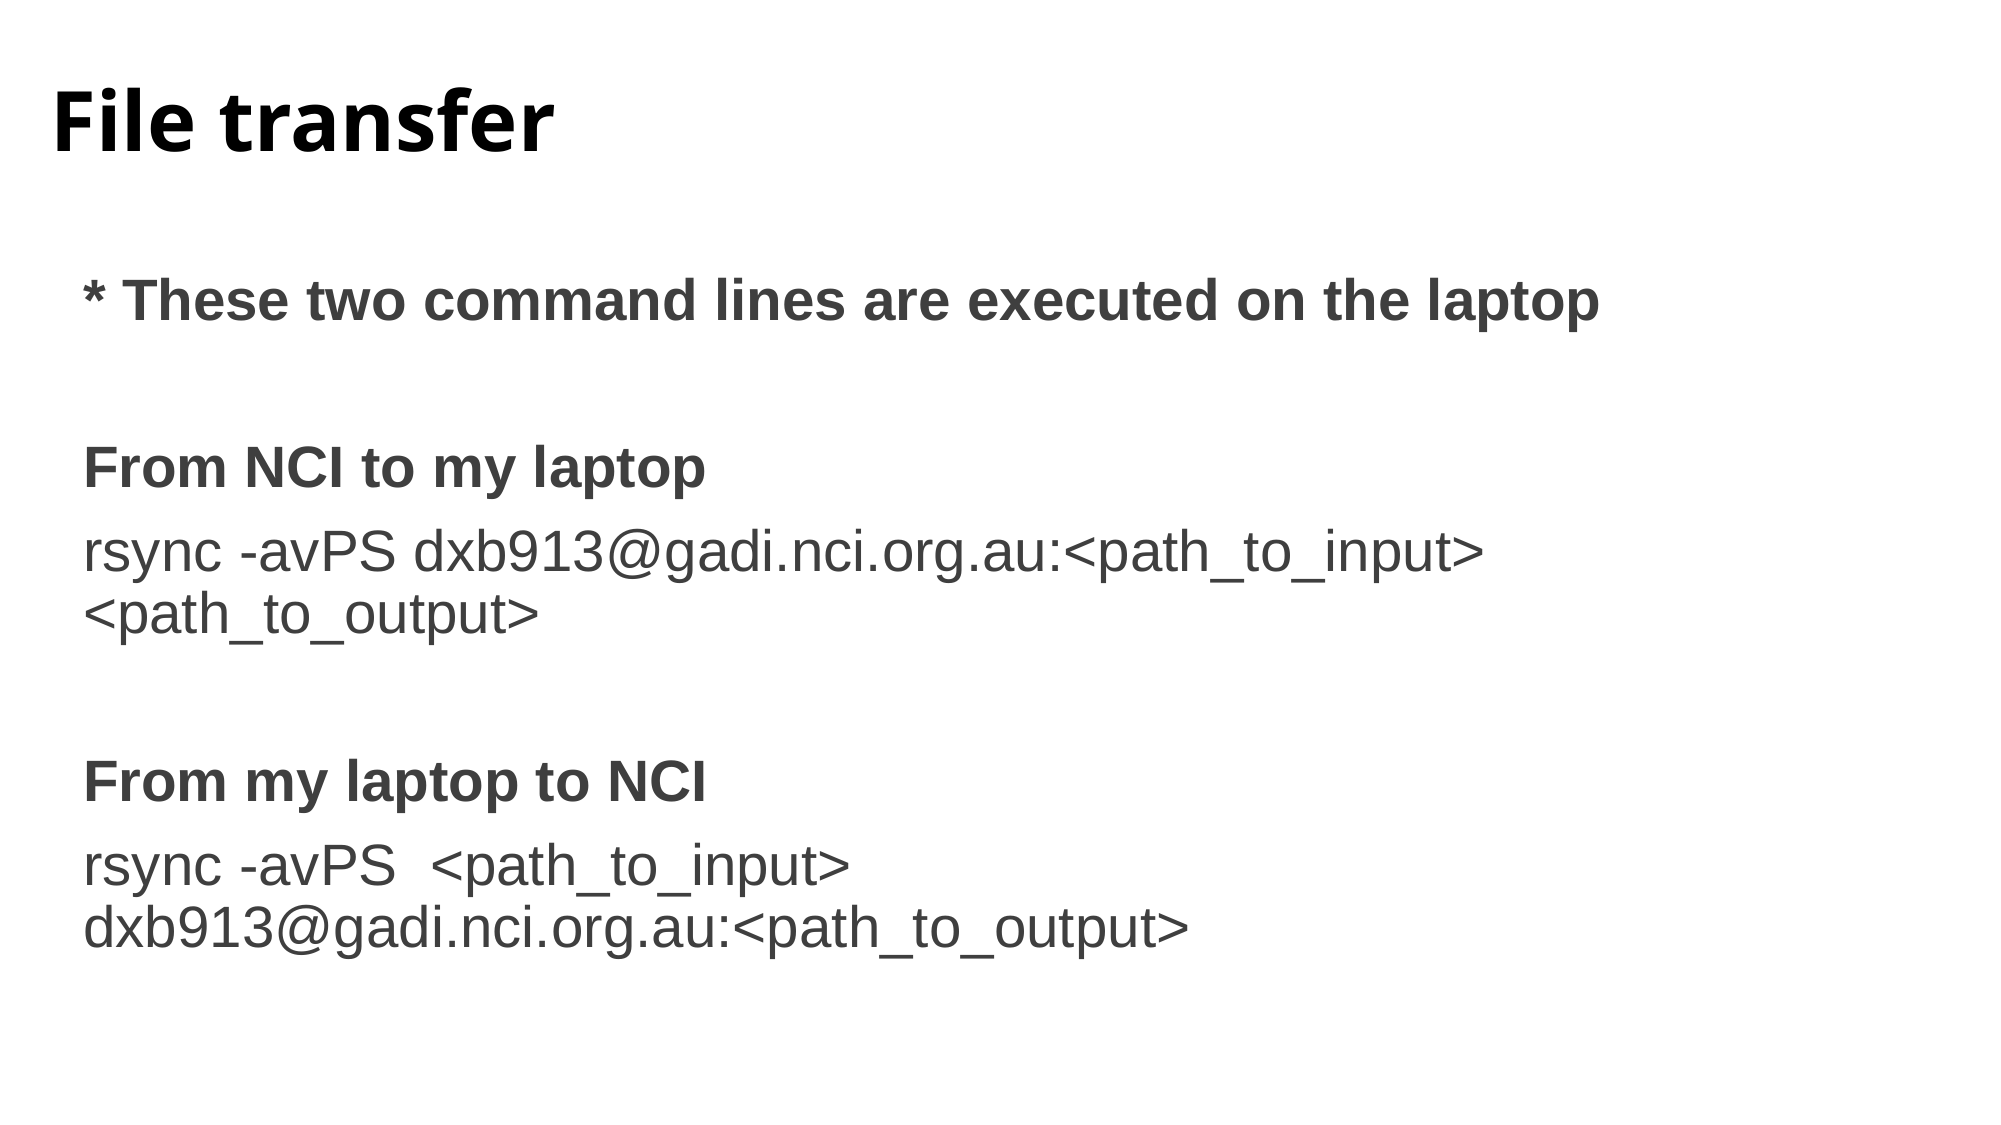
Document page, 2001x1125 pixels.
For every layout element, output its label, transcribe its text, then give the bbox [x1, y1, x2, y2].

title File transfer [35, 69, 1761, 180]
list * These two command lines are executed on the laptop From NCI to my laptop rsync -avPS dxb913@gadi.nci.org.au:<path_to_input> <path_to_output> From my laptop to NCI rsync -avPS <path_to_input> dxb913@gadi.nci.org.au:<path_to_output> [68, 262, 1900, 1064]
